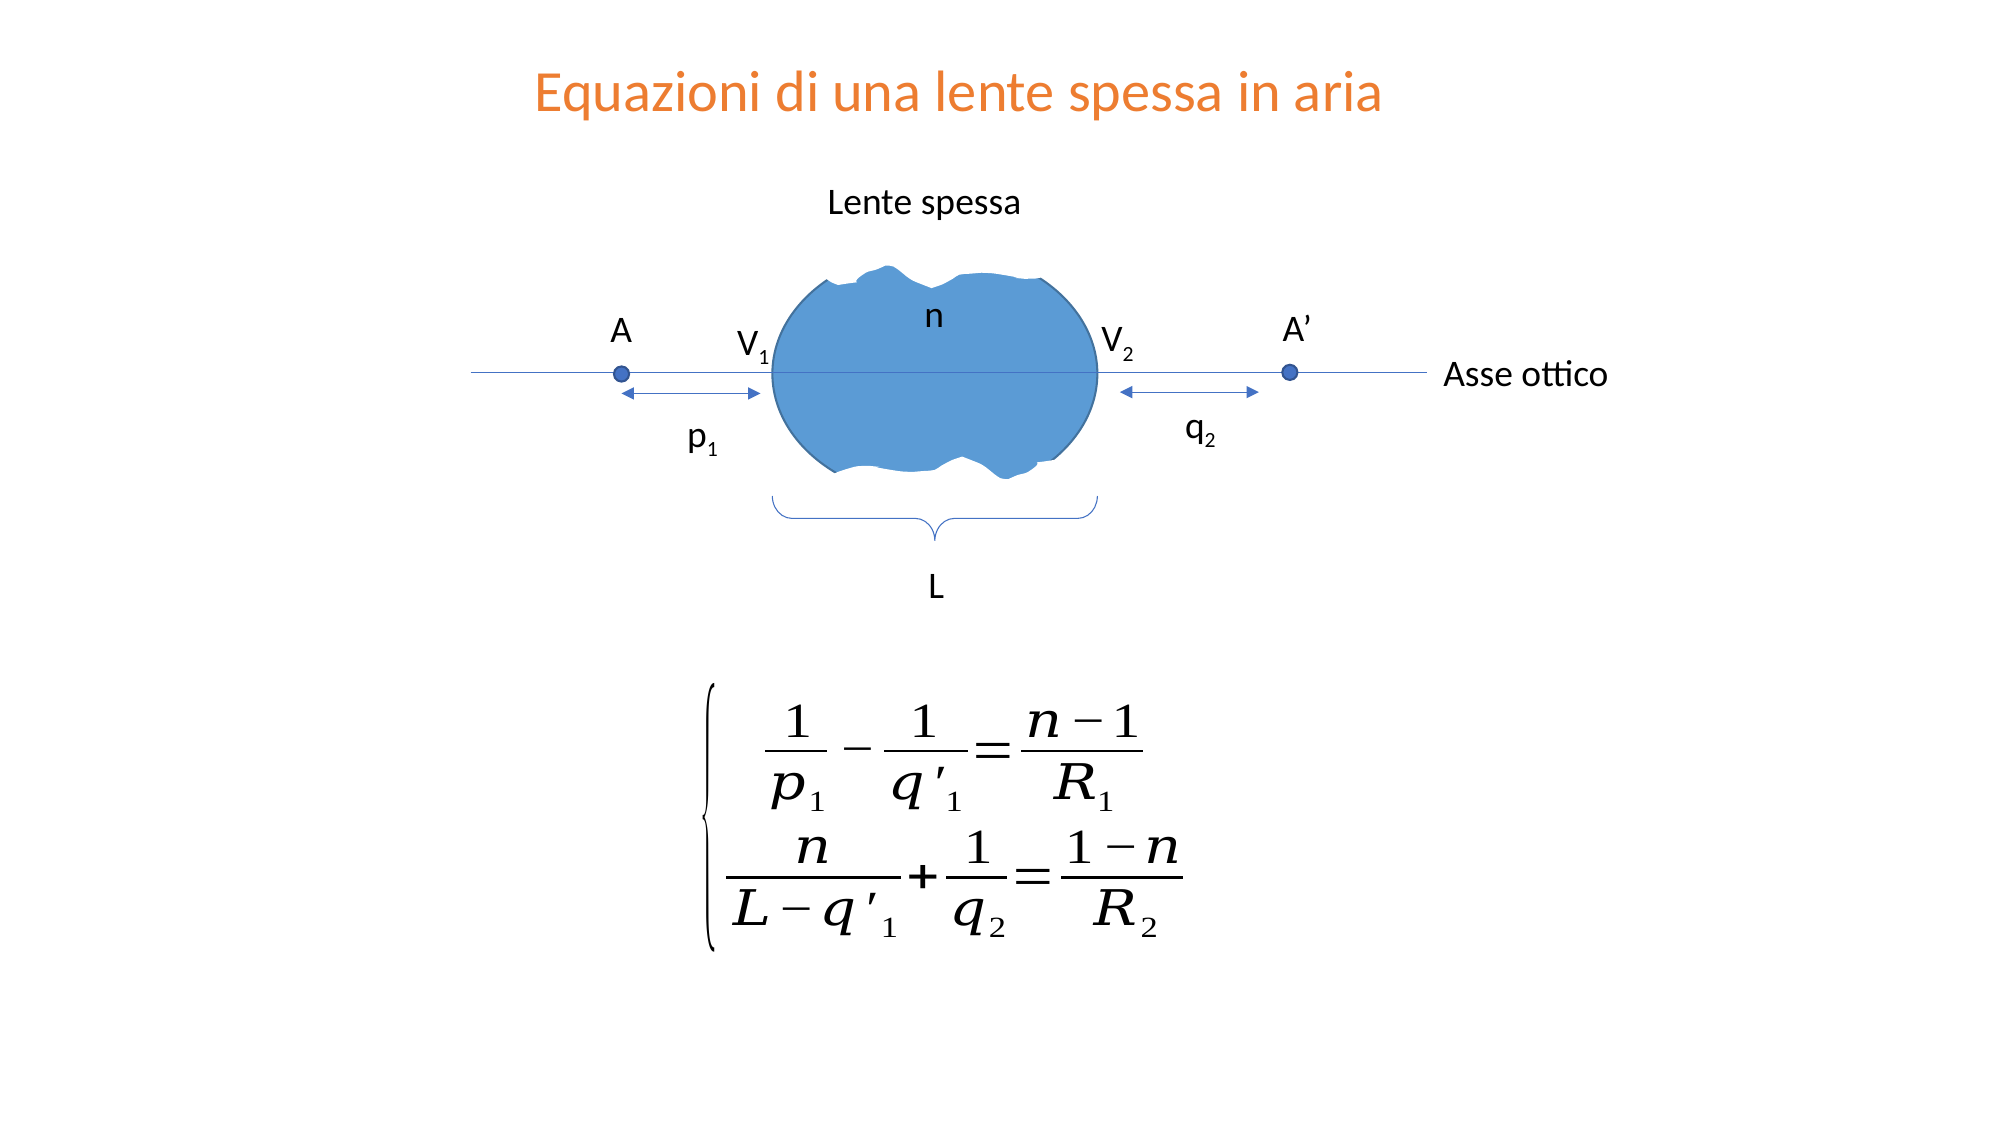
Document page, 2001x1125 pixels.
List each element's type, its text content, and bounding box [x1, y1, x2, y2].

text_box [470, 169, 1626, 615]
text_box Equazioni di una lente spessa in aria [520, 45, 1399, 131]
